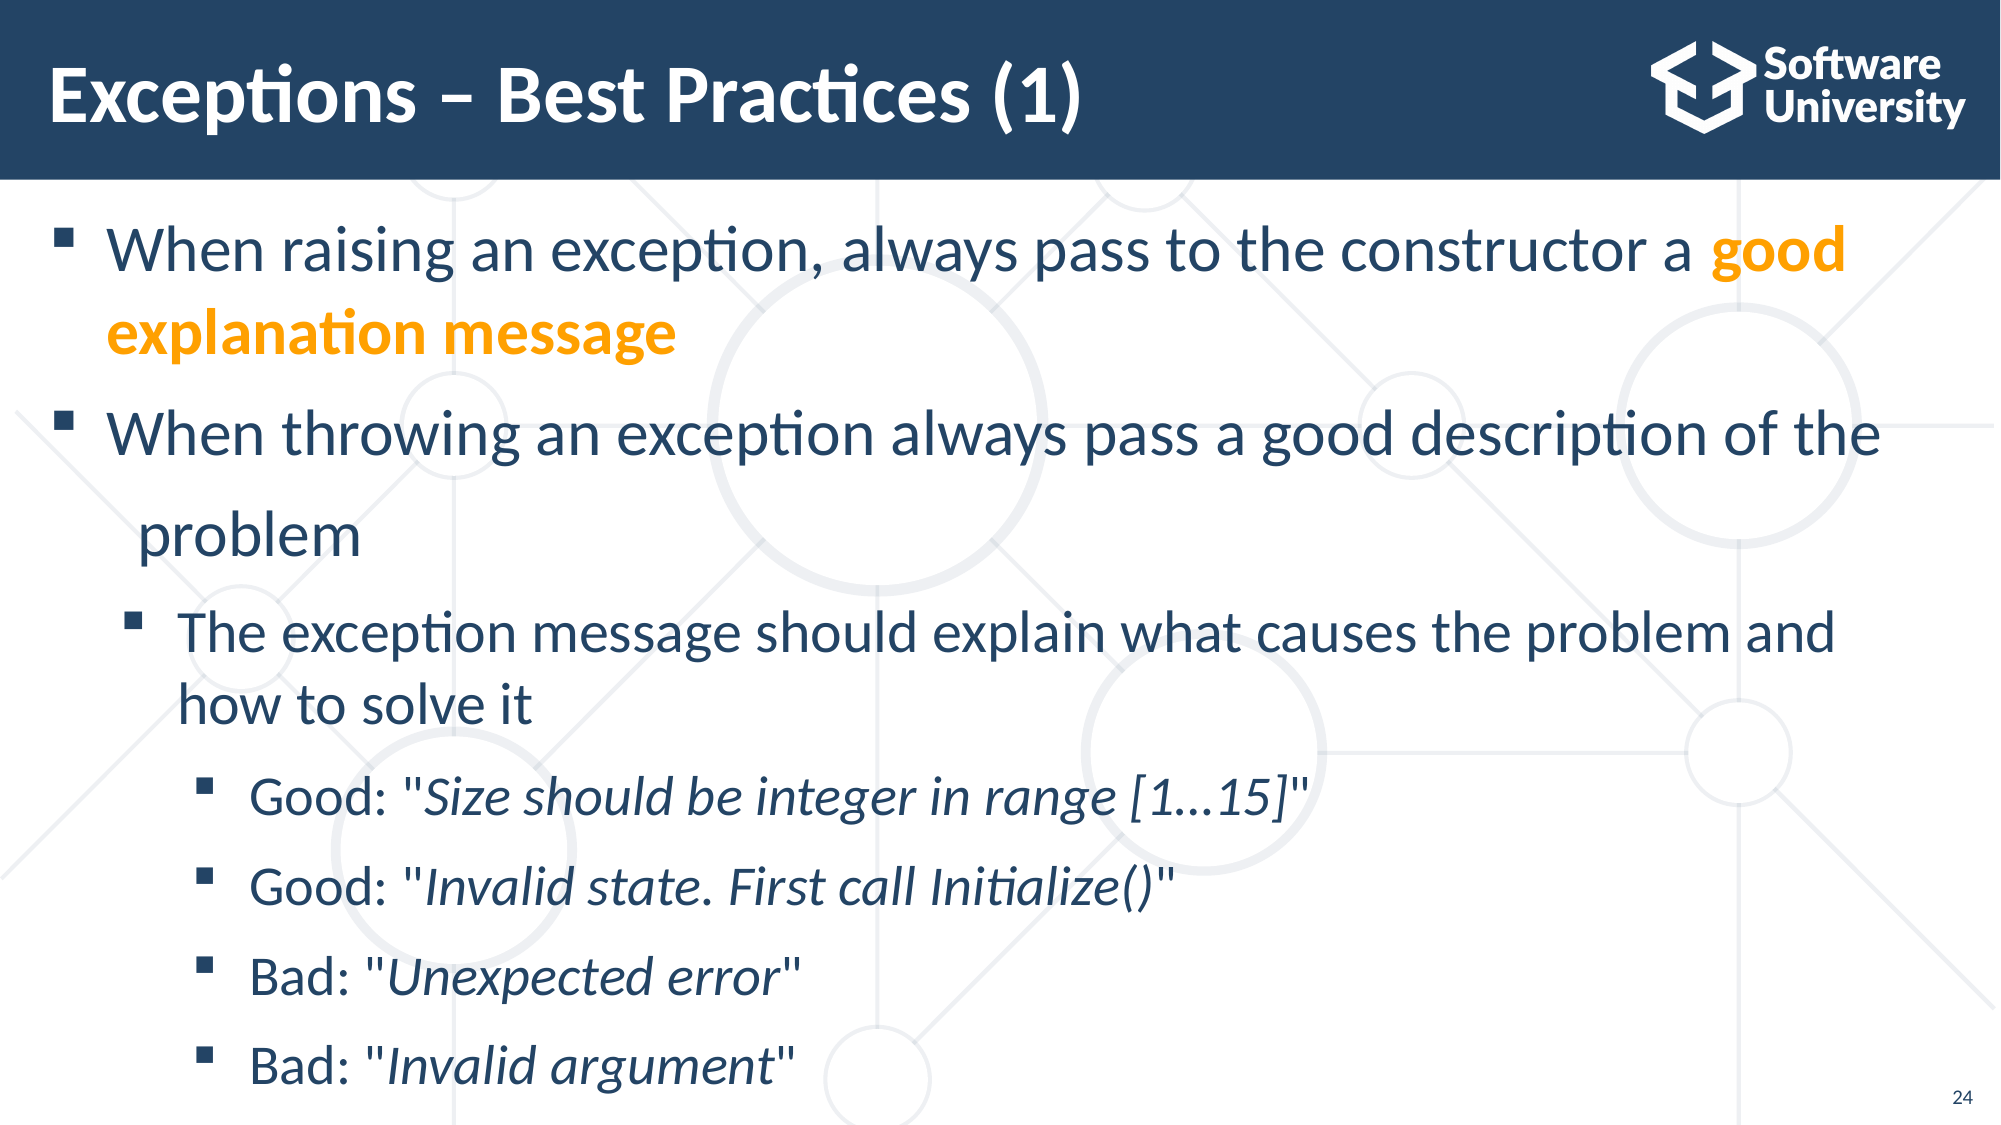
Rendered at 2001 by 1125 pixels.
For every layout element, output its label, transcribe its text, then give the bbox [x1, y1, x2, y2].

title Exceptions – Best Practices (1) [31, 16, 1625, 162]
picture [1651, 41, 1966, 134]
list When raising an exception, always pass to the constructor a good explanation message When throwing an exception always pass a good description of the problem The exception message should explain what causes the problem and how to solve it Good: "Size should be integer in range [1…15]" Good: "Invalid state. First call Initialize()" Bad: "Unexpected error" Bad: "Invalid argument" [31, 196, 1970, 1104]
slide_number 24 [1927, 1067, 1989, 1117]
